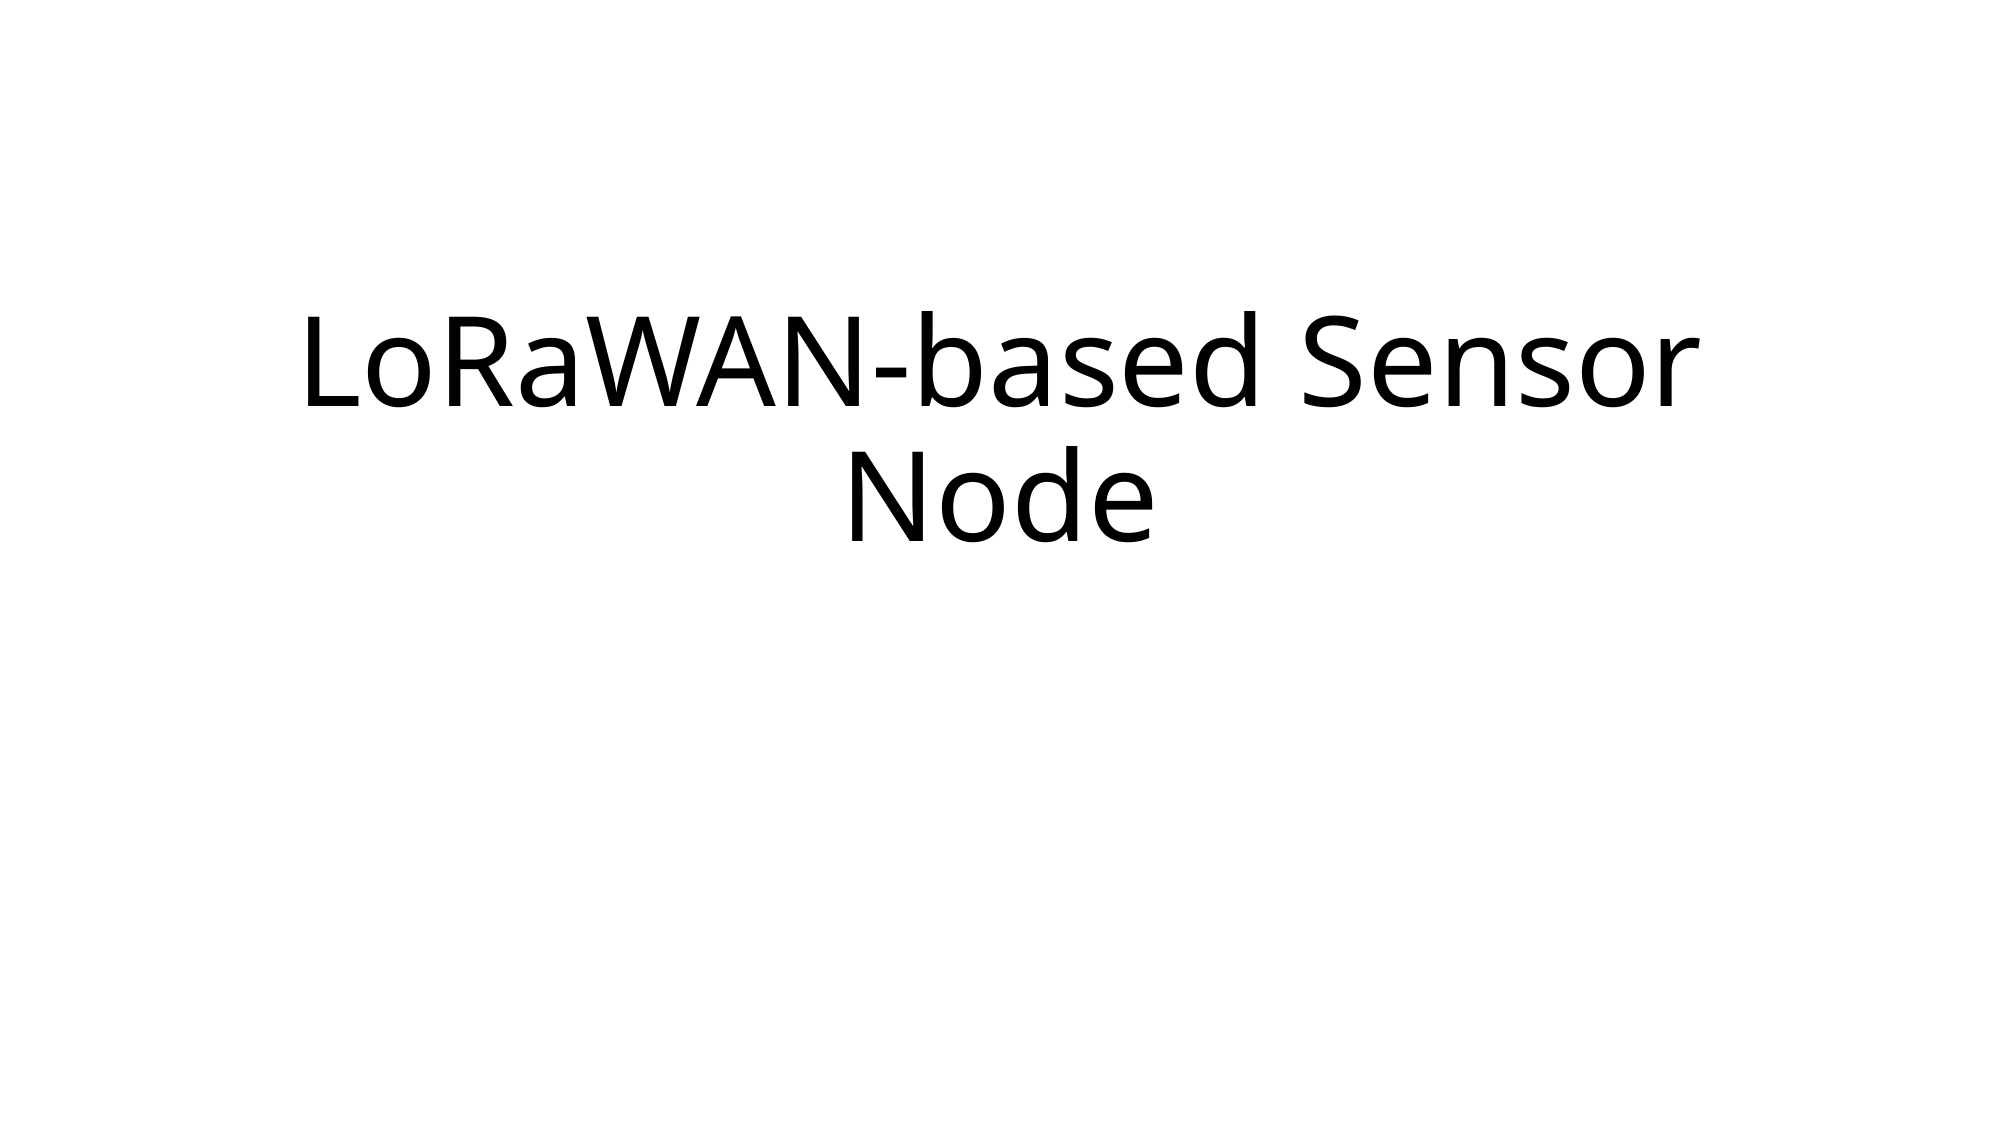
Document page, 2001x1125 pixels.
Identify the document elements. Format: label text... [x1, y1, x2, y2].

title LoRaWAN-based Sensor Node [249, 184, 1750, 576]
